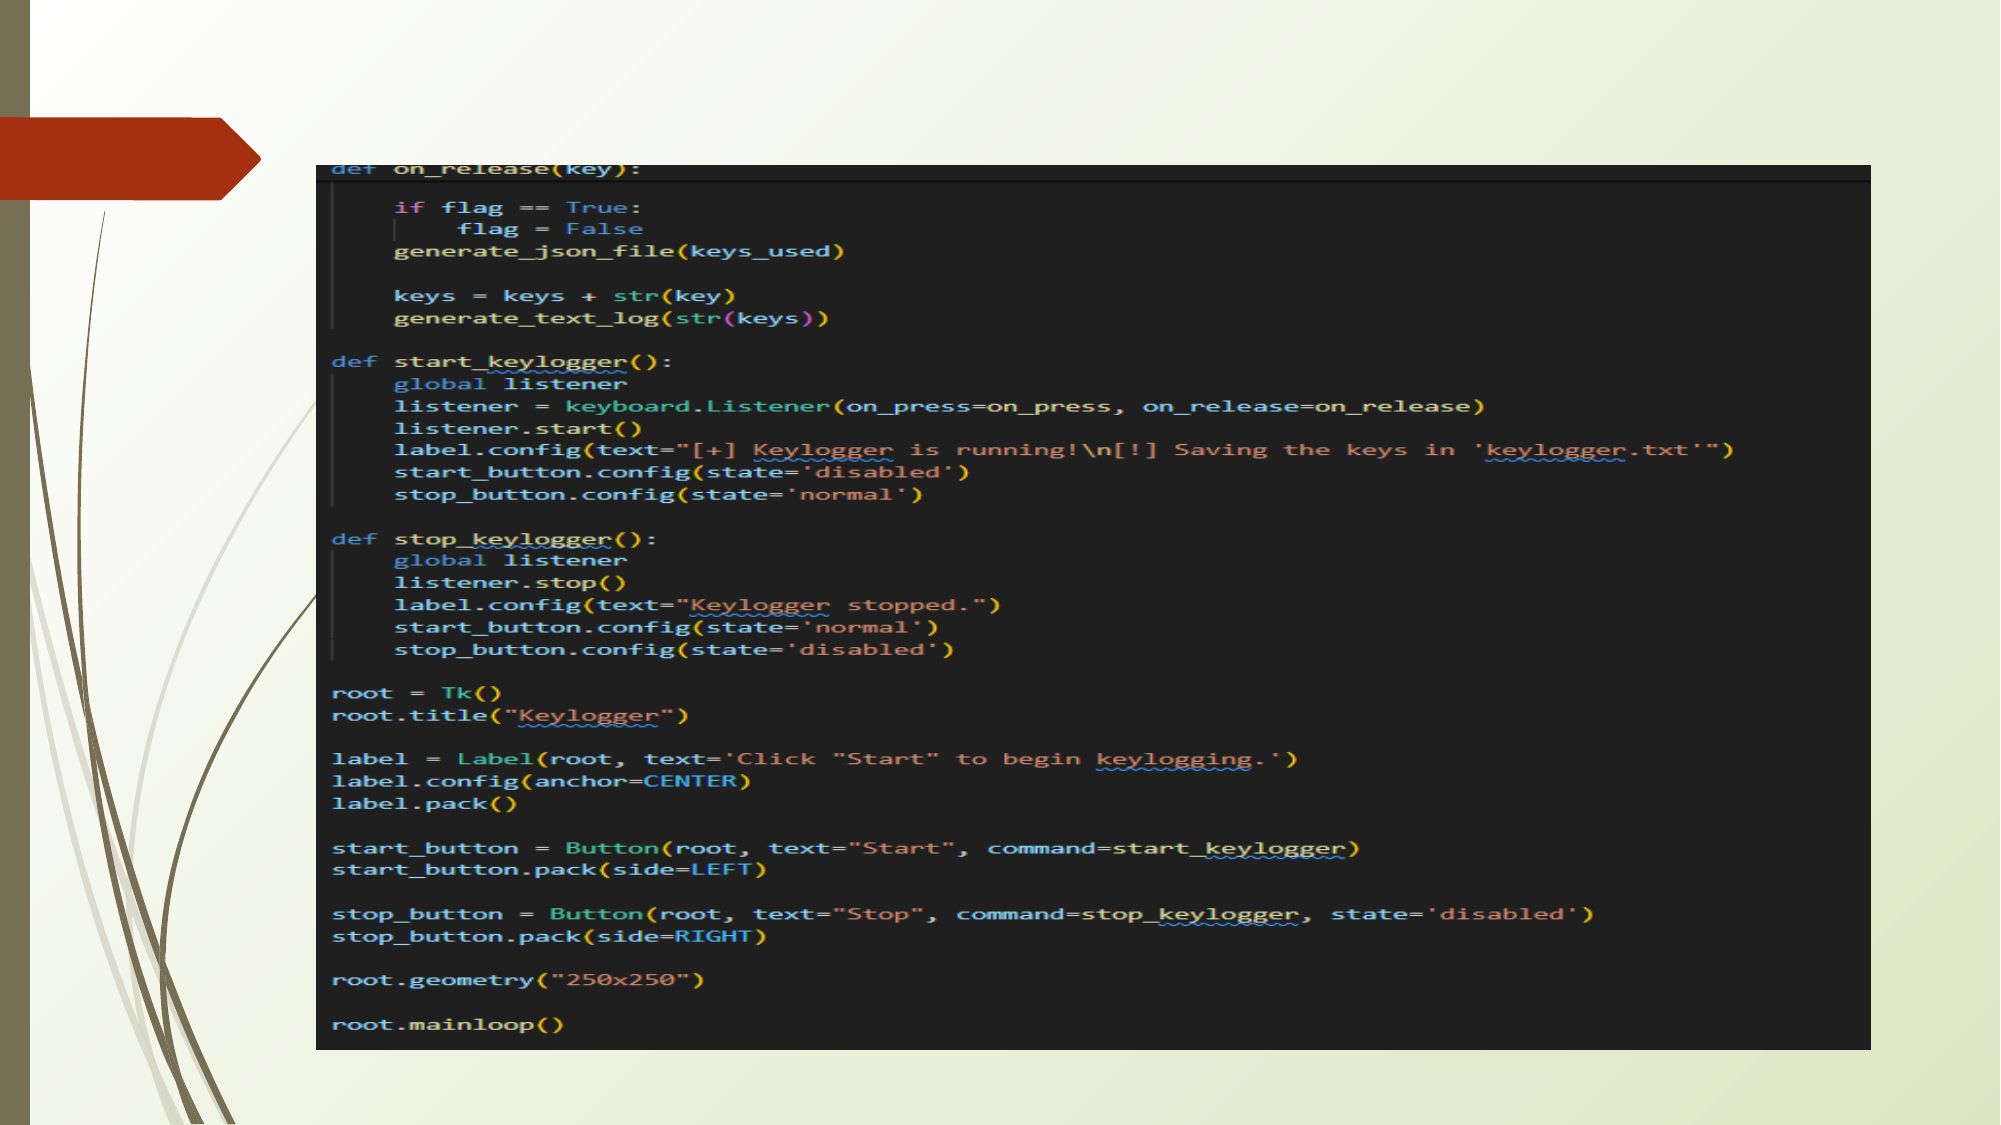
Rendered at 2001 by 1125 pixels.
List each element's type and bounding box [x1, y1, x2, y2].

list [316, 165, 1871, 1051]
